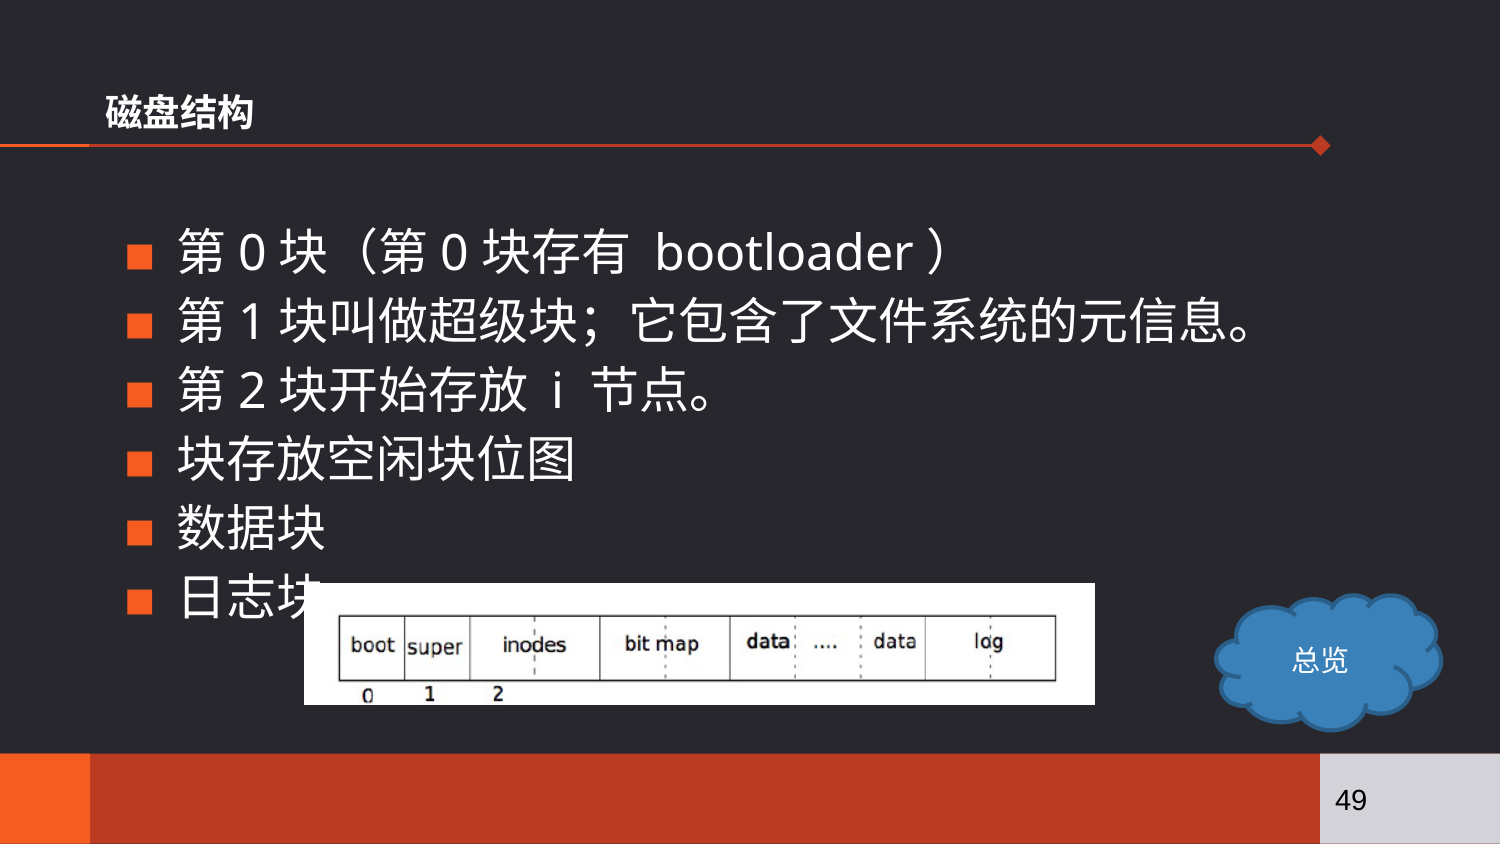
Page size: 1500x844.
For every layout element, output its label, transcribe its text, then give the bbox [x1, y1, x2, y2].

slide_number 49 [1320, 753, 1500, 844]
title 磁盘结构 [90, 59, 1320, 150]
picture [304, 583, 1096, 706]
text_box 总览 [1213, 593, 1444, 733]
list 第0块（第0块存有 bootloader） 第1块叫做超级块；它包含了文件系统的元信息。 第2块开始存放 i 节点。 块存放空闲块位图 数据块 日志块 [90, 196, 1320, 681]
